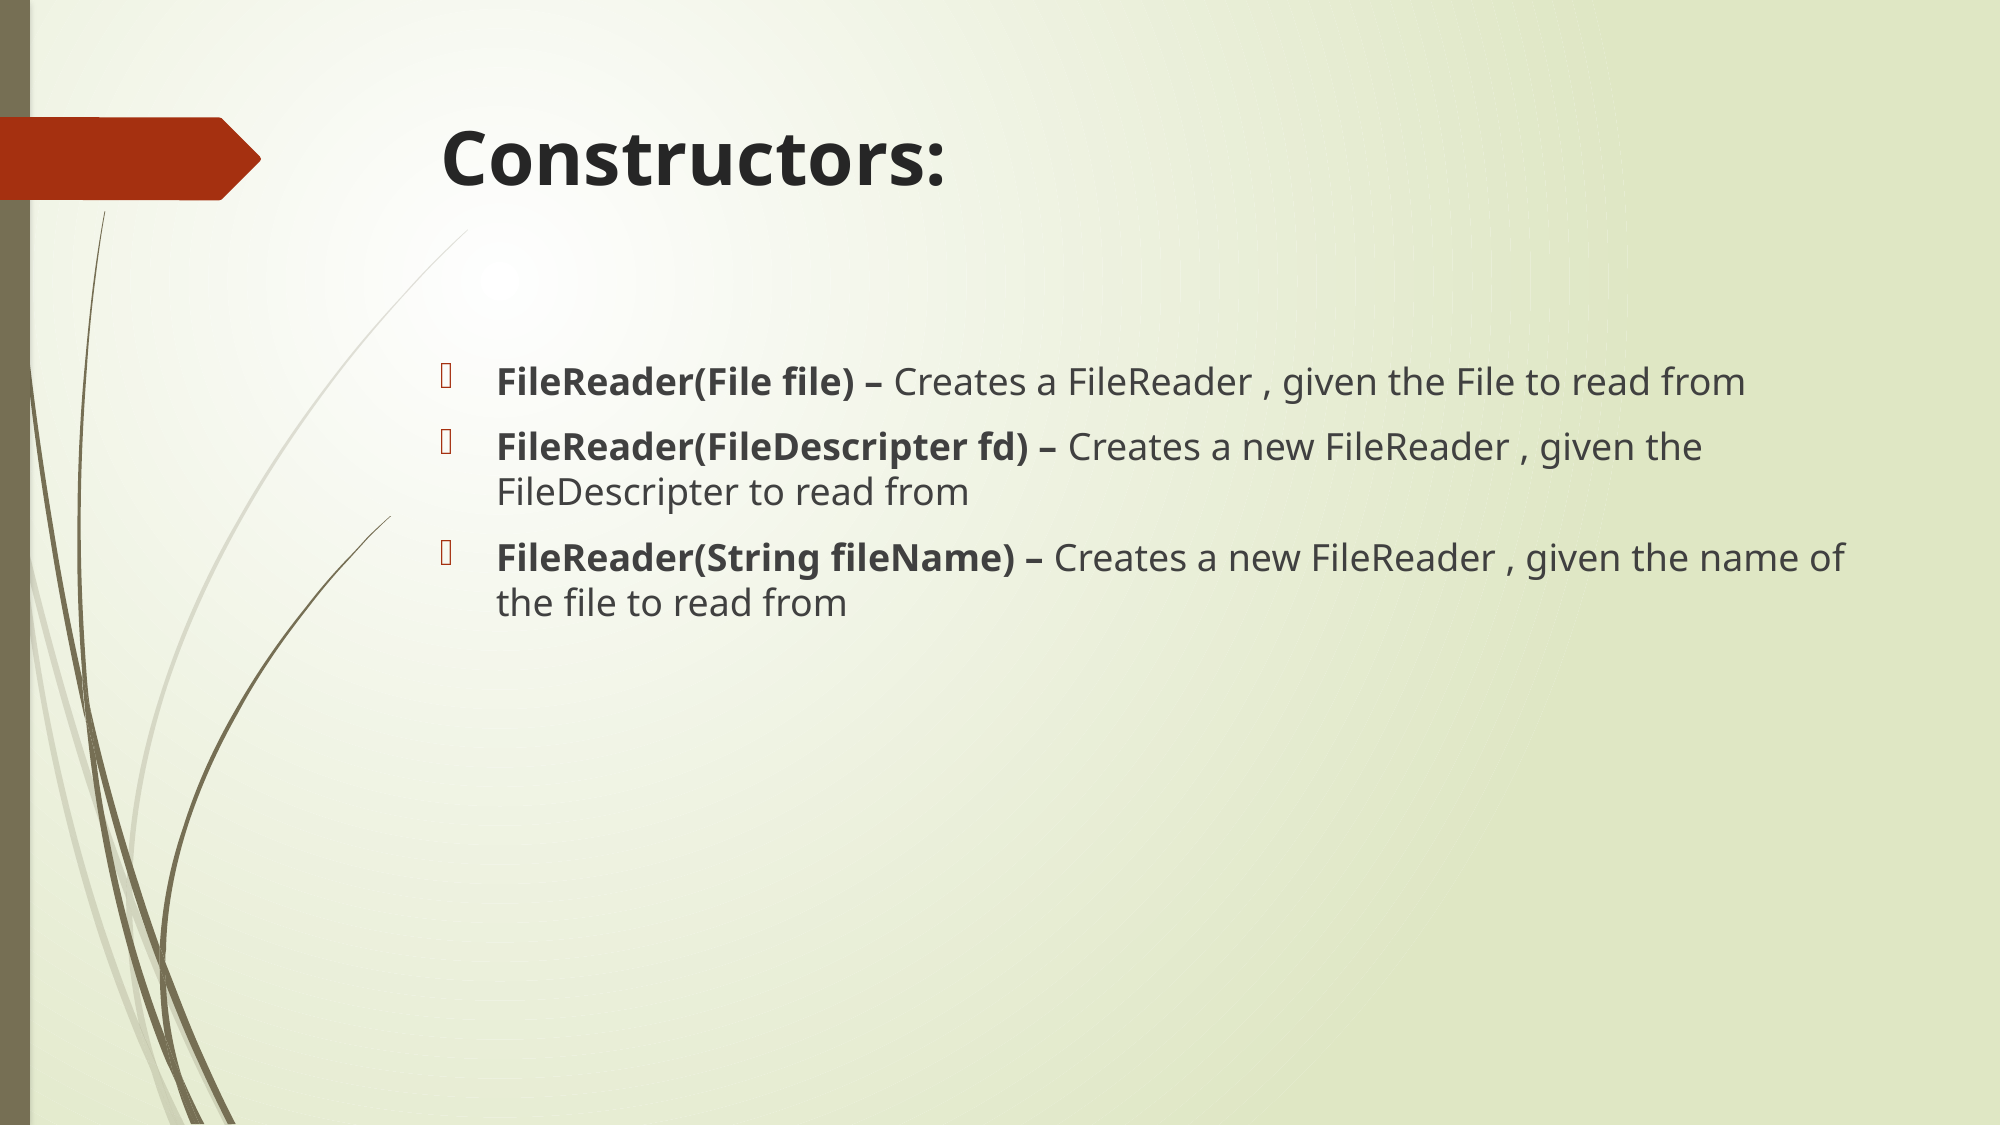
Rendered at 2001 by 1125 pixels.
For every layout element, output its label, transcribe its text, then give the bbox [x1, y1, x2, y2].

list FileReader(File file) – Creates a FileReader , given the File to read from FileReader(FileDescripter fd) – Creates a new FileReader , given the FileDescripter to read from FileReader(String fileName) – Creates a new FileReader , given the name of the file to read from [424, 350, 1888, 970]
title Constructors: [425, 102, 1888, 313]
